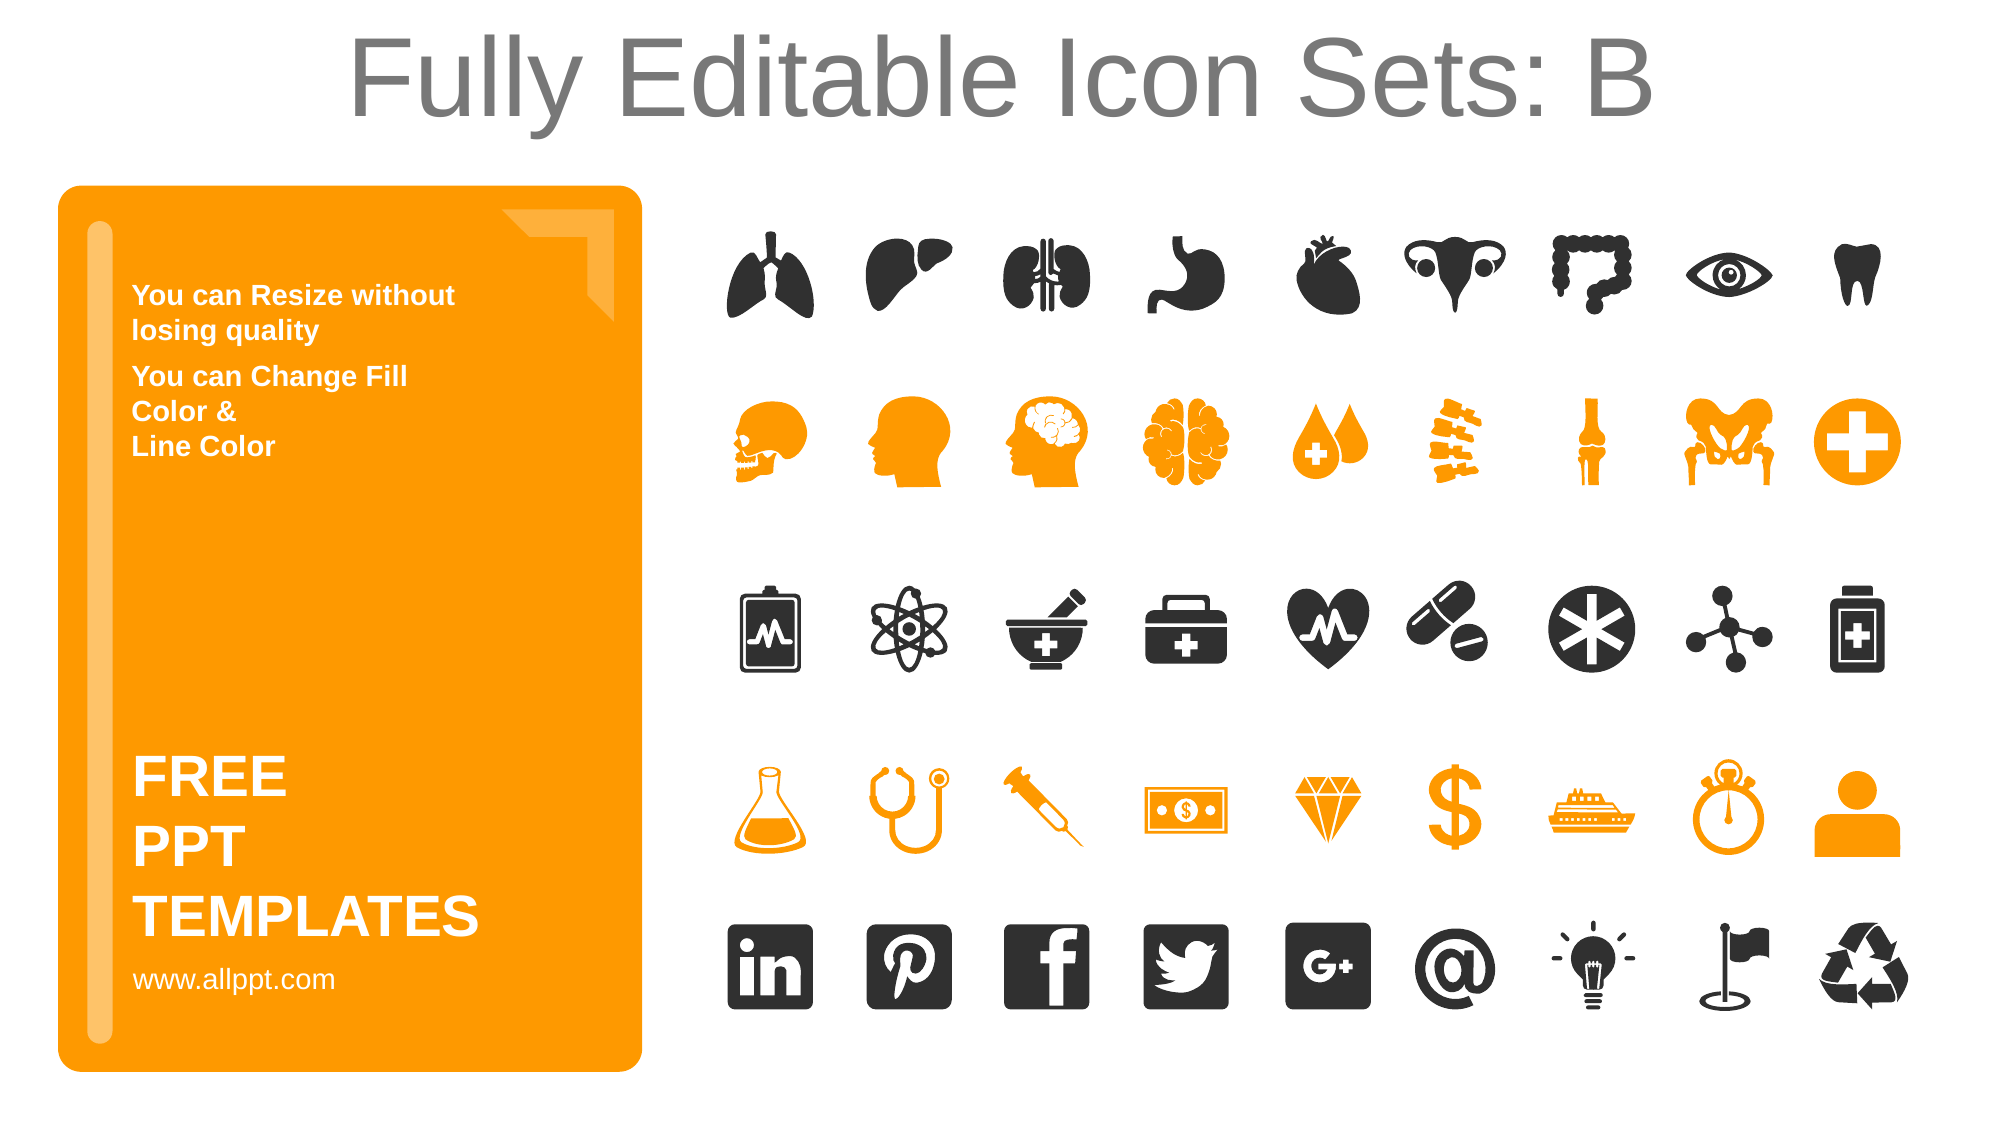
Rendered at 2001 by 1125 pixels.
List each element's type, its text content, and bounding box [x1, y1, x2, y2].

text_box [726, 231, 1909, 1011]
list Fully Editable Icon Sets: B [53, 20, 1952, 140]
